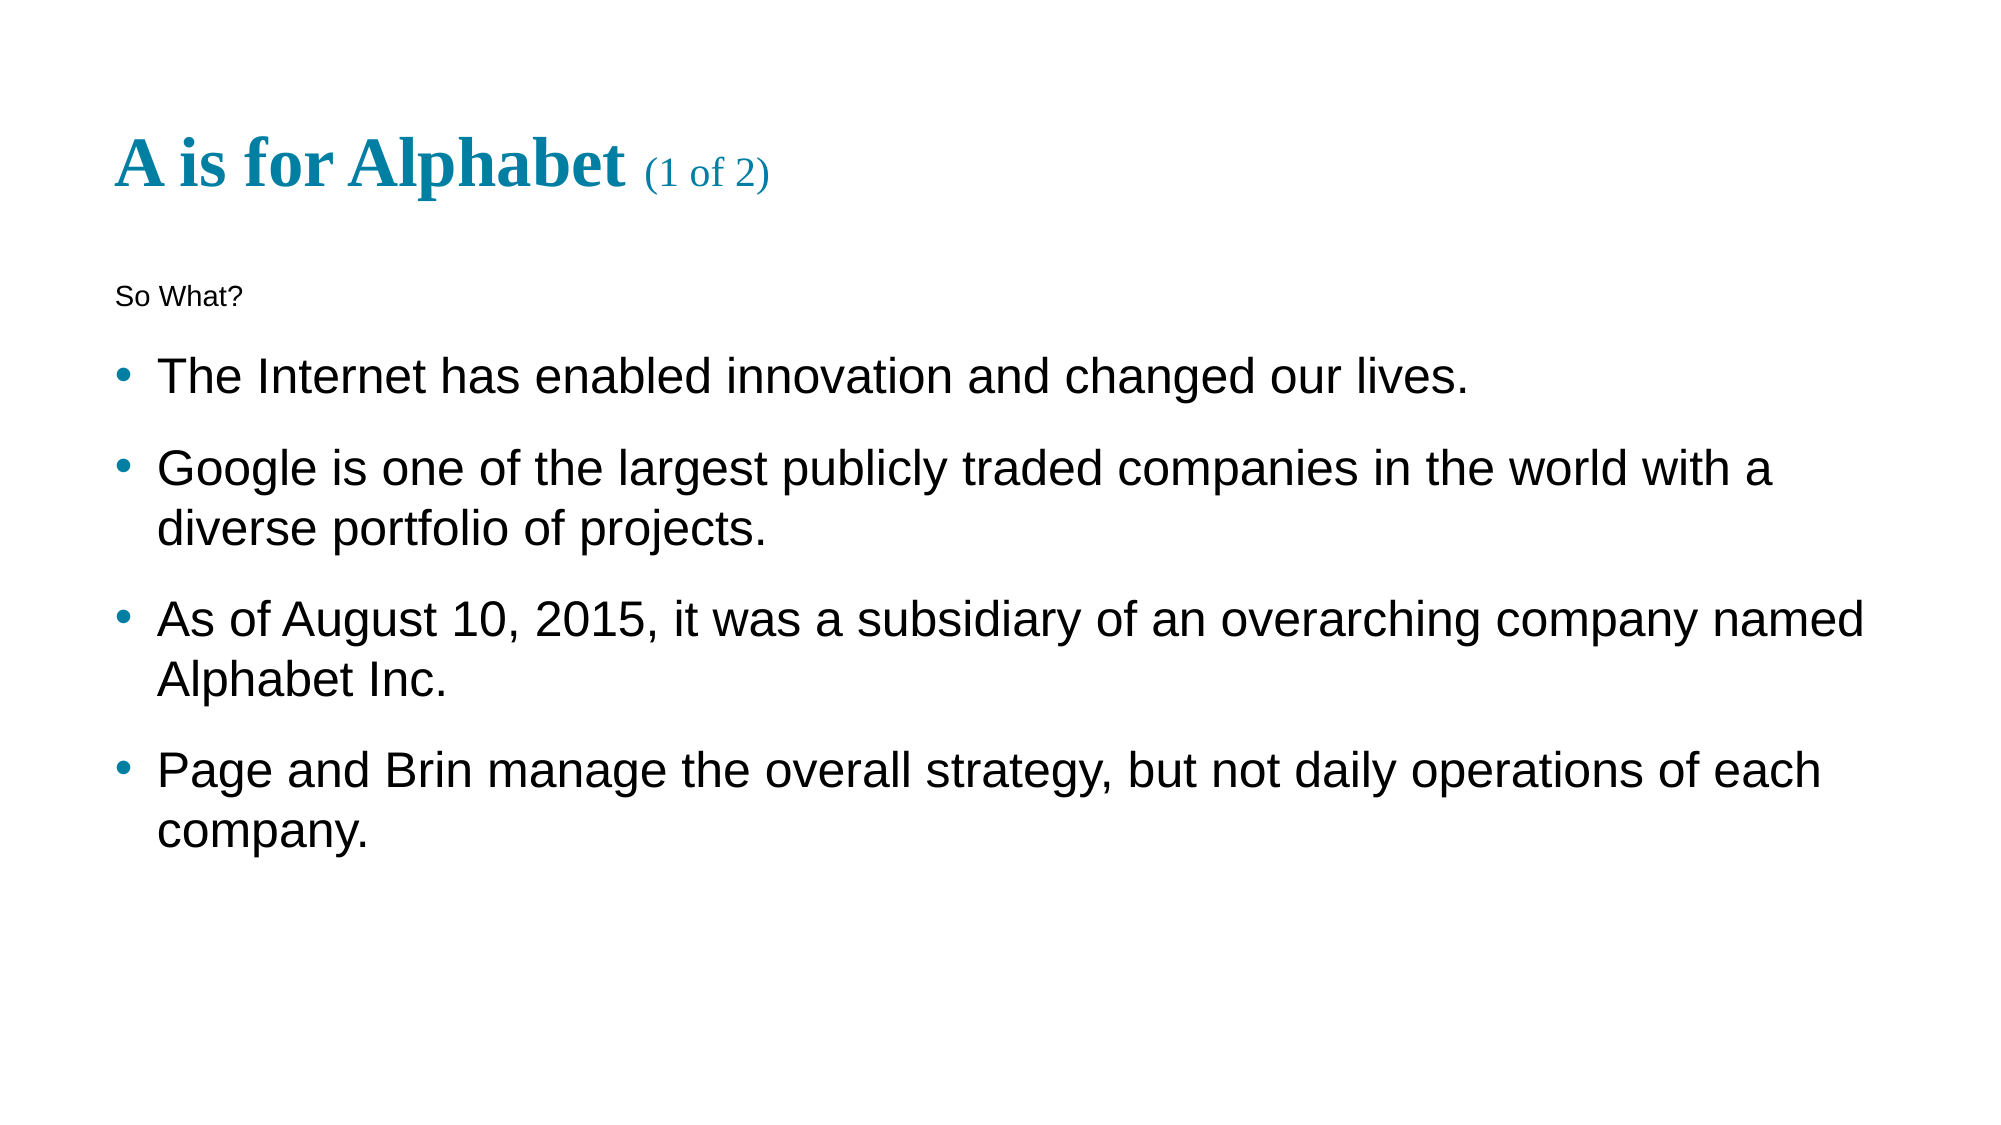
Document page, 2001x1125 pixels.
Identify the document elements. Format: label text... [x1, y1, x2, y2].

list So What? The Internet has enabled innovation and changed our lives. Google is one of the largest publicly traded companies in the world with a diverse portfolio of projects. As of August 10, 2015, it was a subsidiary of an overarching company named Alphabet Inc. Page and Brin manage the overall strategy, but not daily operations of each company. [99, 262, 1900, 1005]
title A is for Alphabet (1 of 2) [99, 35, 1900, 216]
